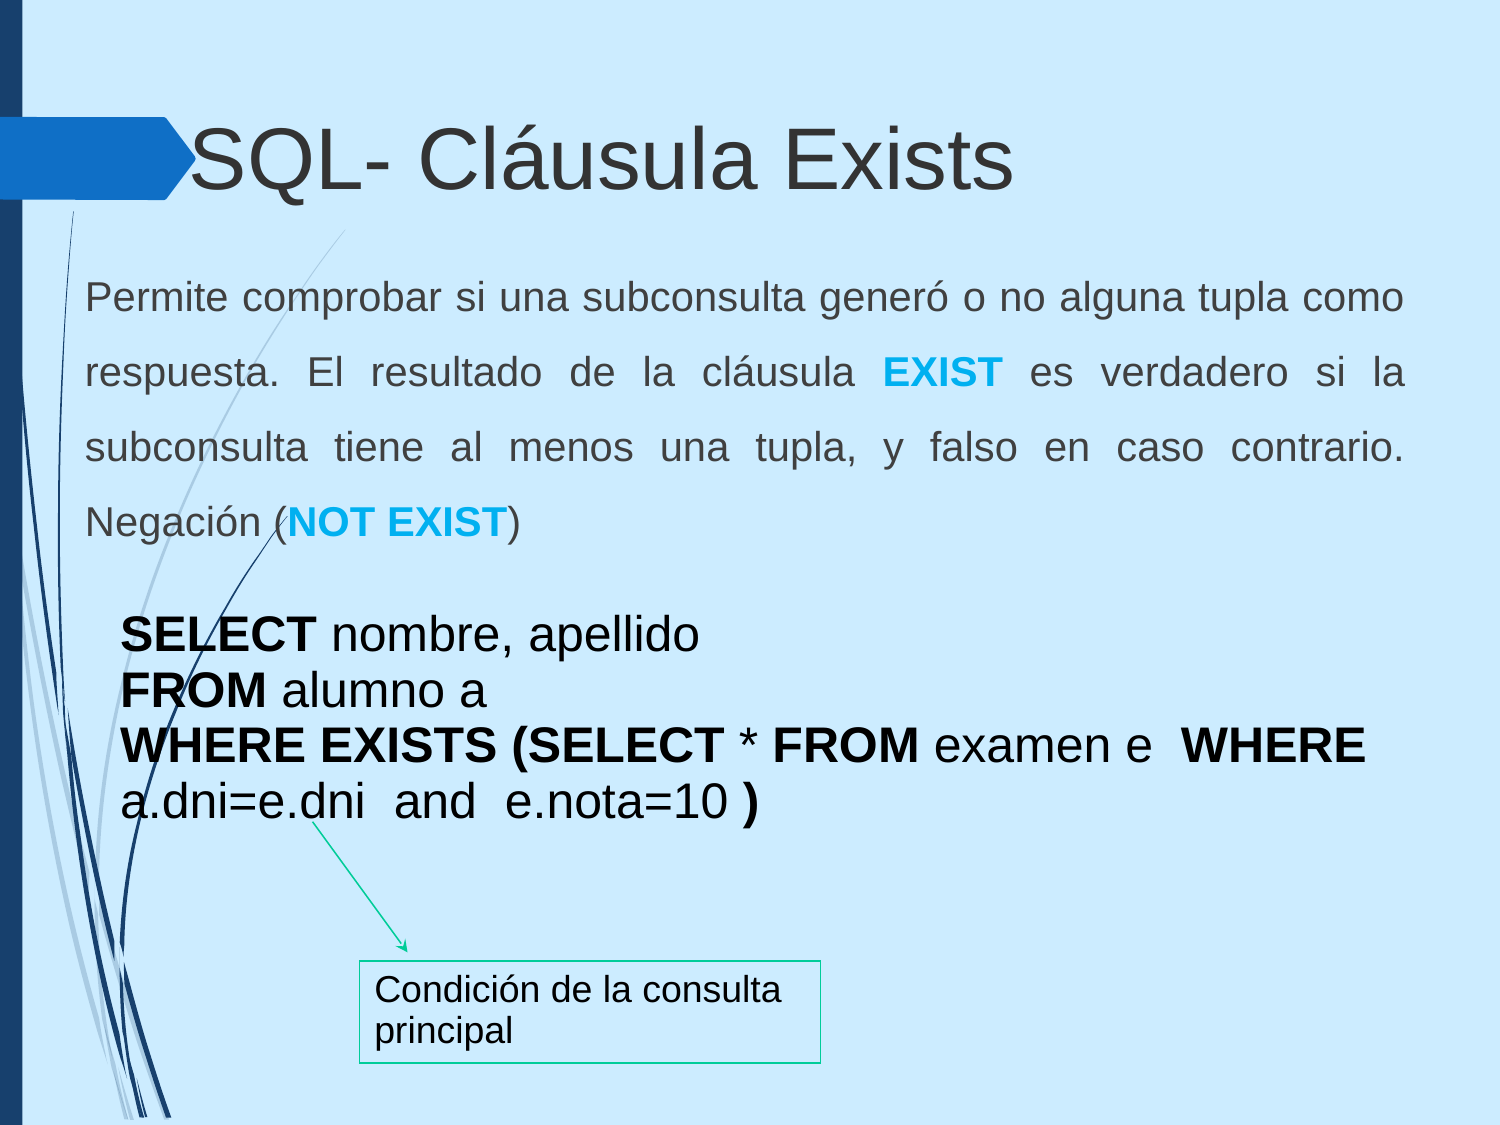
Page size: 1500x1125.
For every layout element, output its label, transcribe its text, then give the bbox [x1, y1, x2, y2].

text_box SELECT nombre, apellido FROM alumno a WHERE EXISTS (SELECT * FROM examen e WHERE a.dni=e.dni and e.nota=10 ) [105, 538, 1395, 838]
text_box Permite comprobar si una subconsulta generó o no alguna tupla como respuesta. El resultado de la cláusula EXIST es verdadero si la subconsulta tiene al menos una tupla, y falso en caso contrario. Negación (NOT EXIST) [70, 187, 1421, 973]
text_box Condición de la consulta principal [359, 960, 821, 1064]
text_box SQL- Cláusula Exists [174, 95, 1500, 258]
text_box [312, 822, 408, 953]
